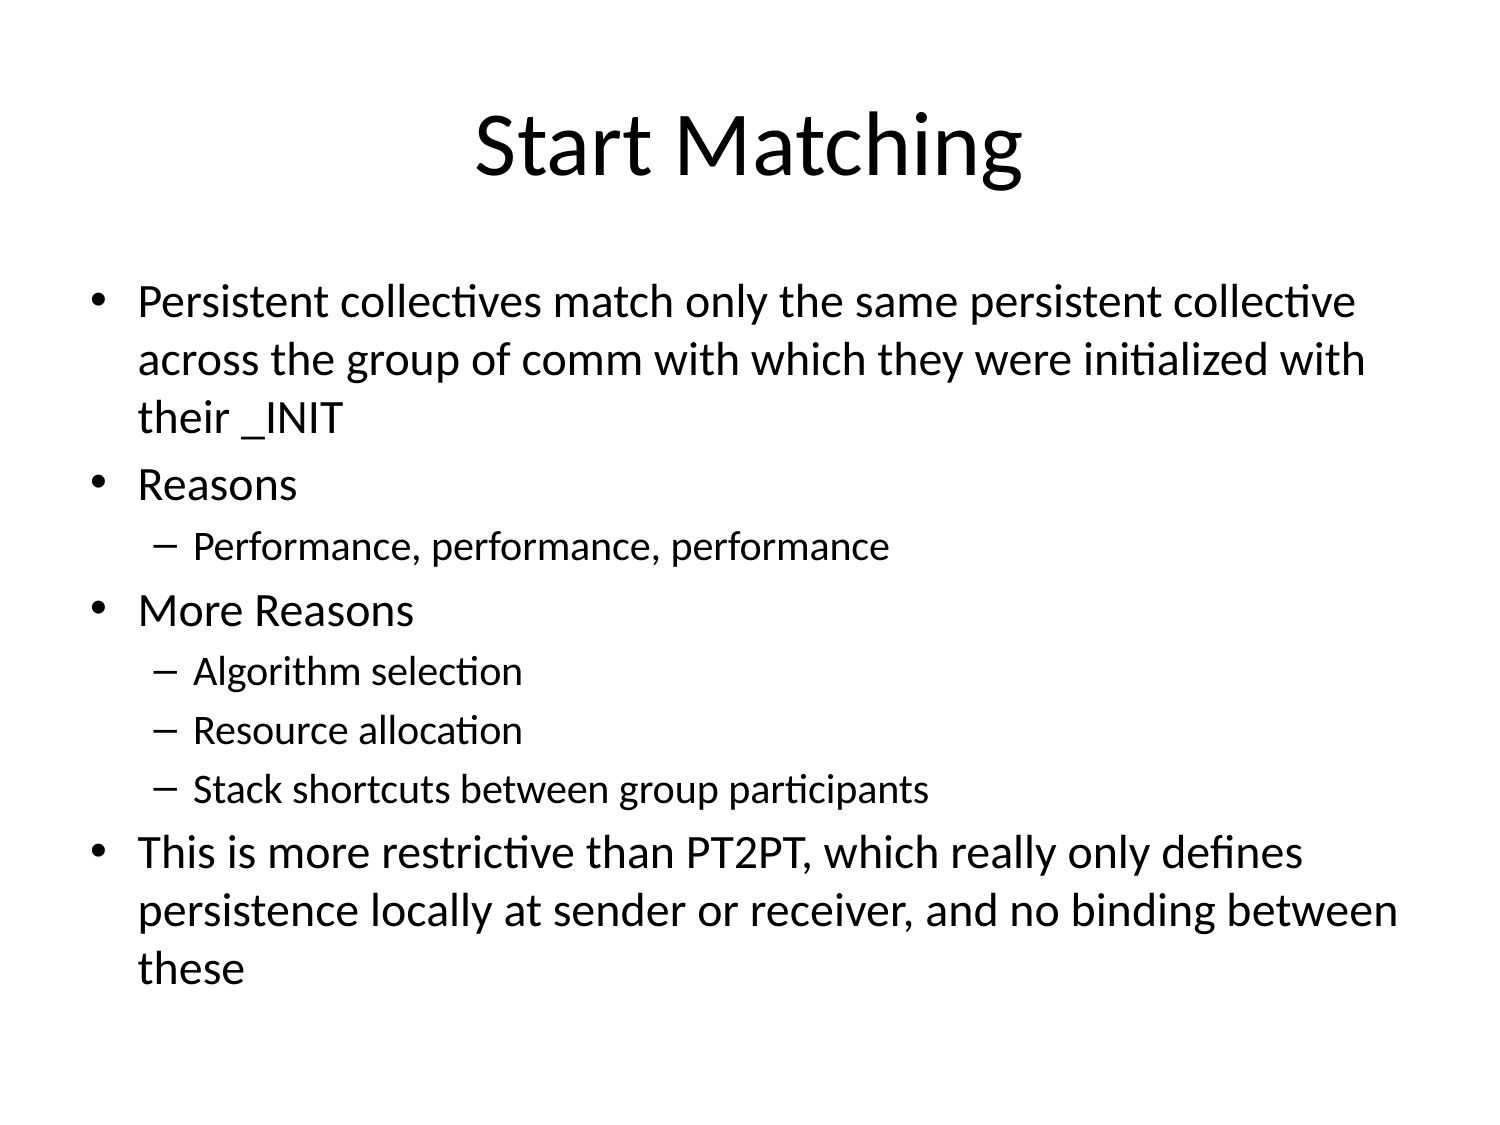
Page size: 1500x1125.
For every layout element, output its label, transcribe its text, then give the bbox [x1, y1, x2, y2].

list Persistent collectives match only the same persistent collective across the group of comm with which they were initialized with their _INIT Reasons Performance, performance, performance More Reasons Algorithm selection Resource allocation Stack shortcuts between group participants This is more restrictive than PT2PT, which really only defines persistence locally at sender or receiver, and no binding between these [75, 262, 1425, 1005]
title Start Matching [75, 45, 1425, 233]
